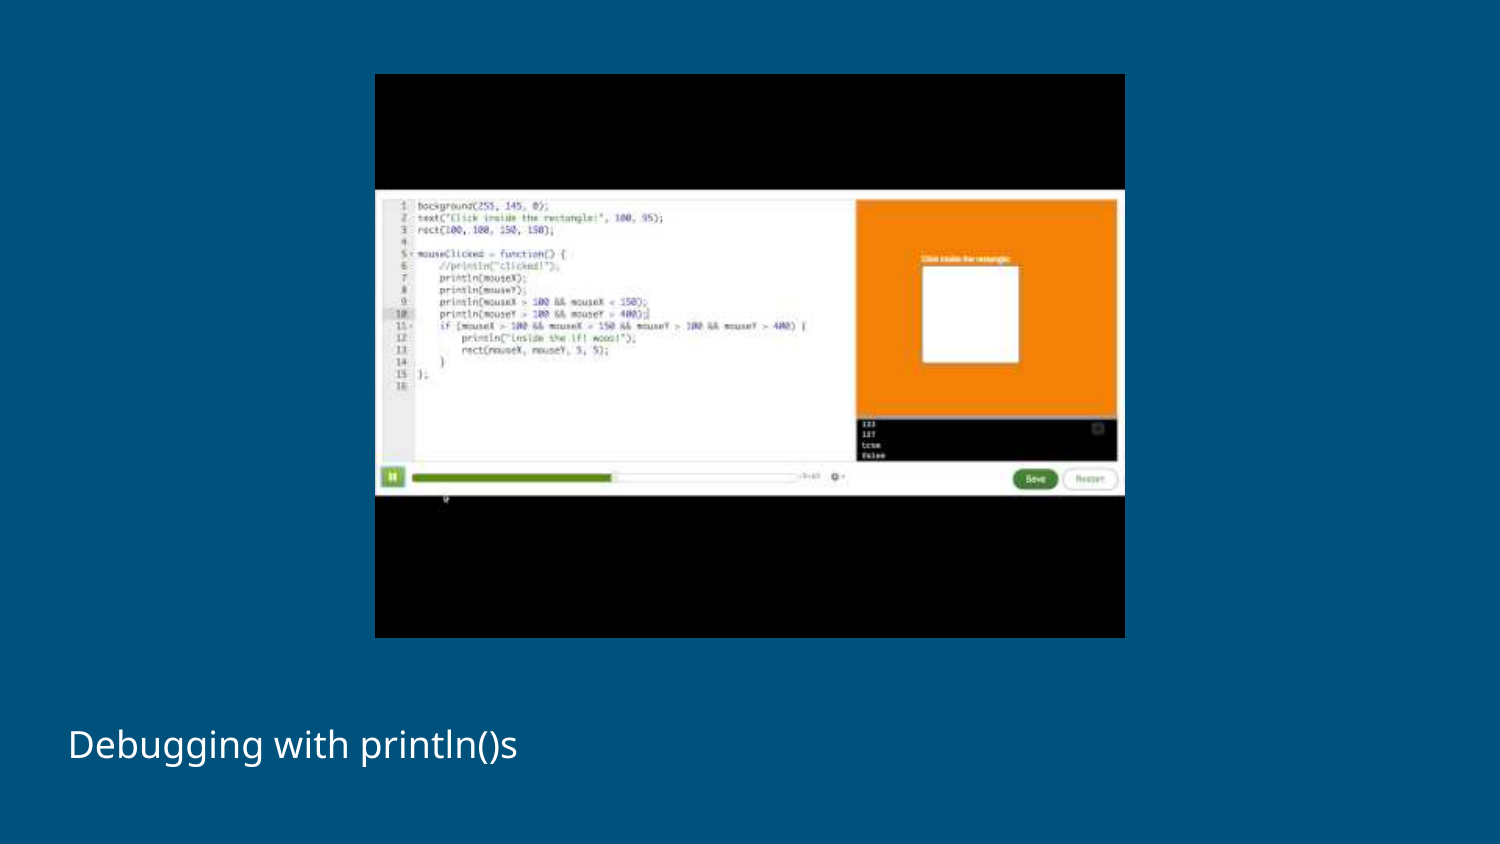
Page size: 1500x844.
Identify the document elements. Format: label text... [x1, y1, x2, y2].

picture [376, 75, 1124, 637]
list Debugging with println()s [52, 694, 1037, 793]
